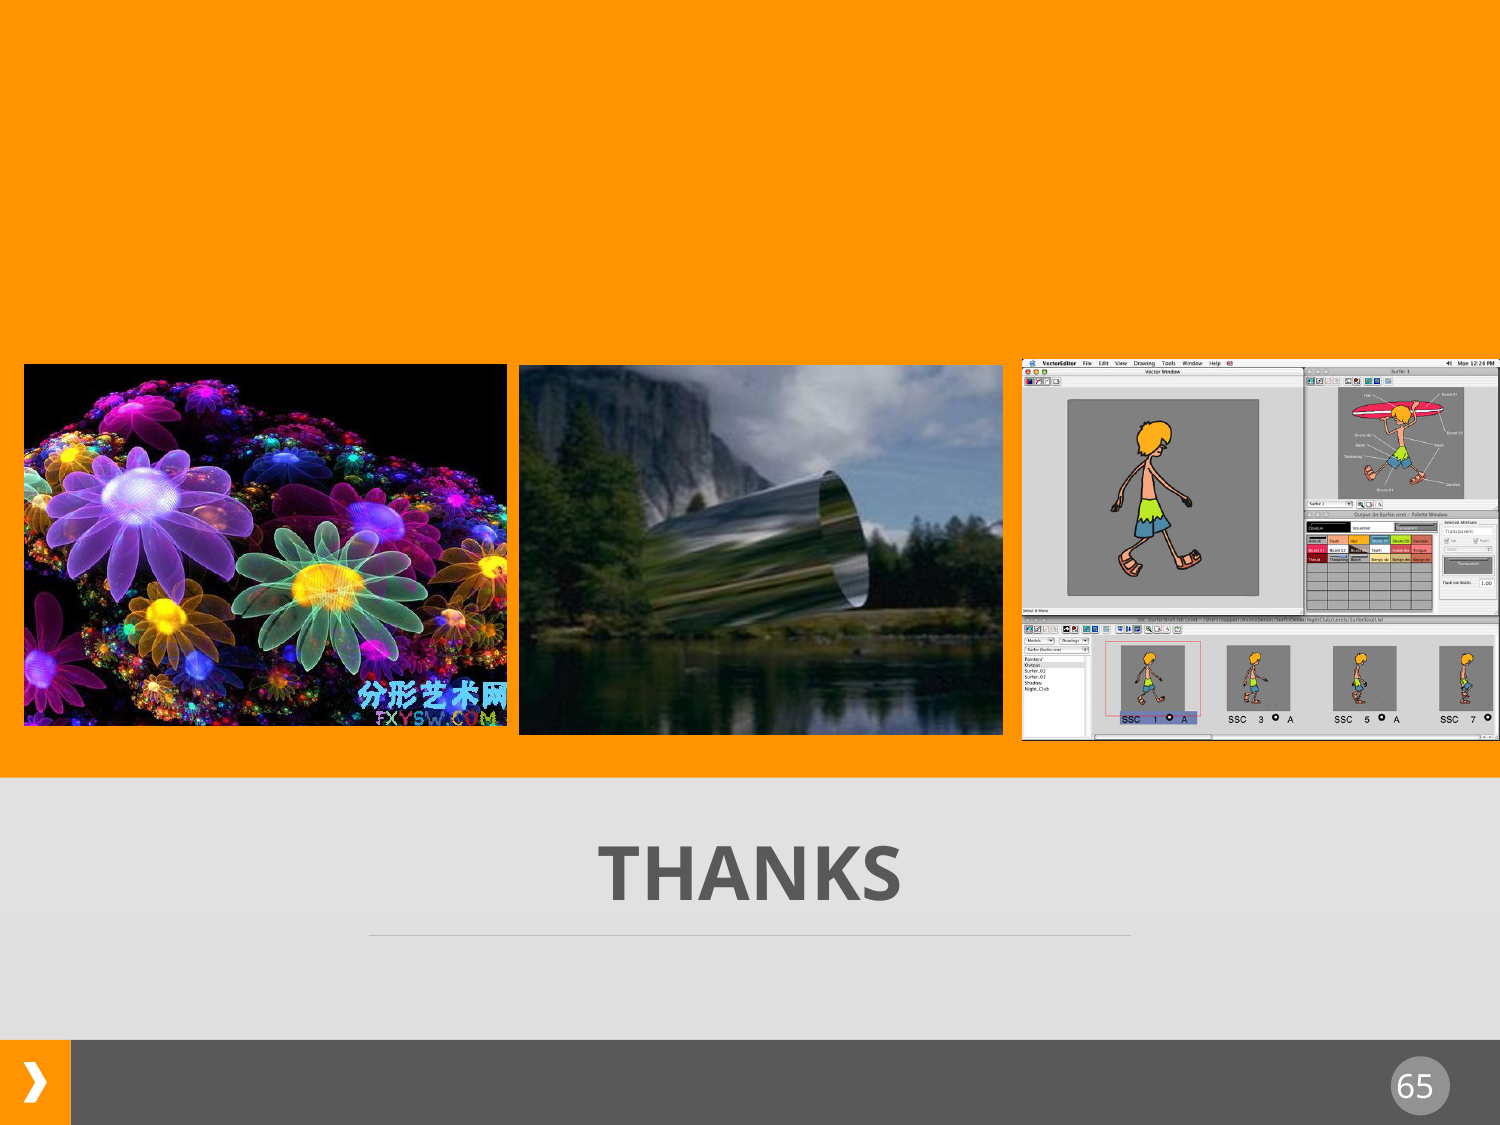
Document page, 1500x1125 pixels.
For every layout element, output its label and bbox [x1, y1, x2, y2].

picture [1022, 359, 1500, 741]
picture [519, 365, 1003, 735]
picture [24, 364, 507, 726]
